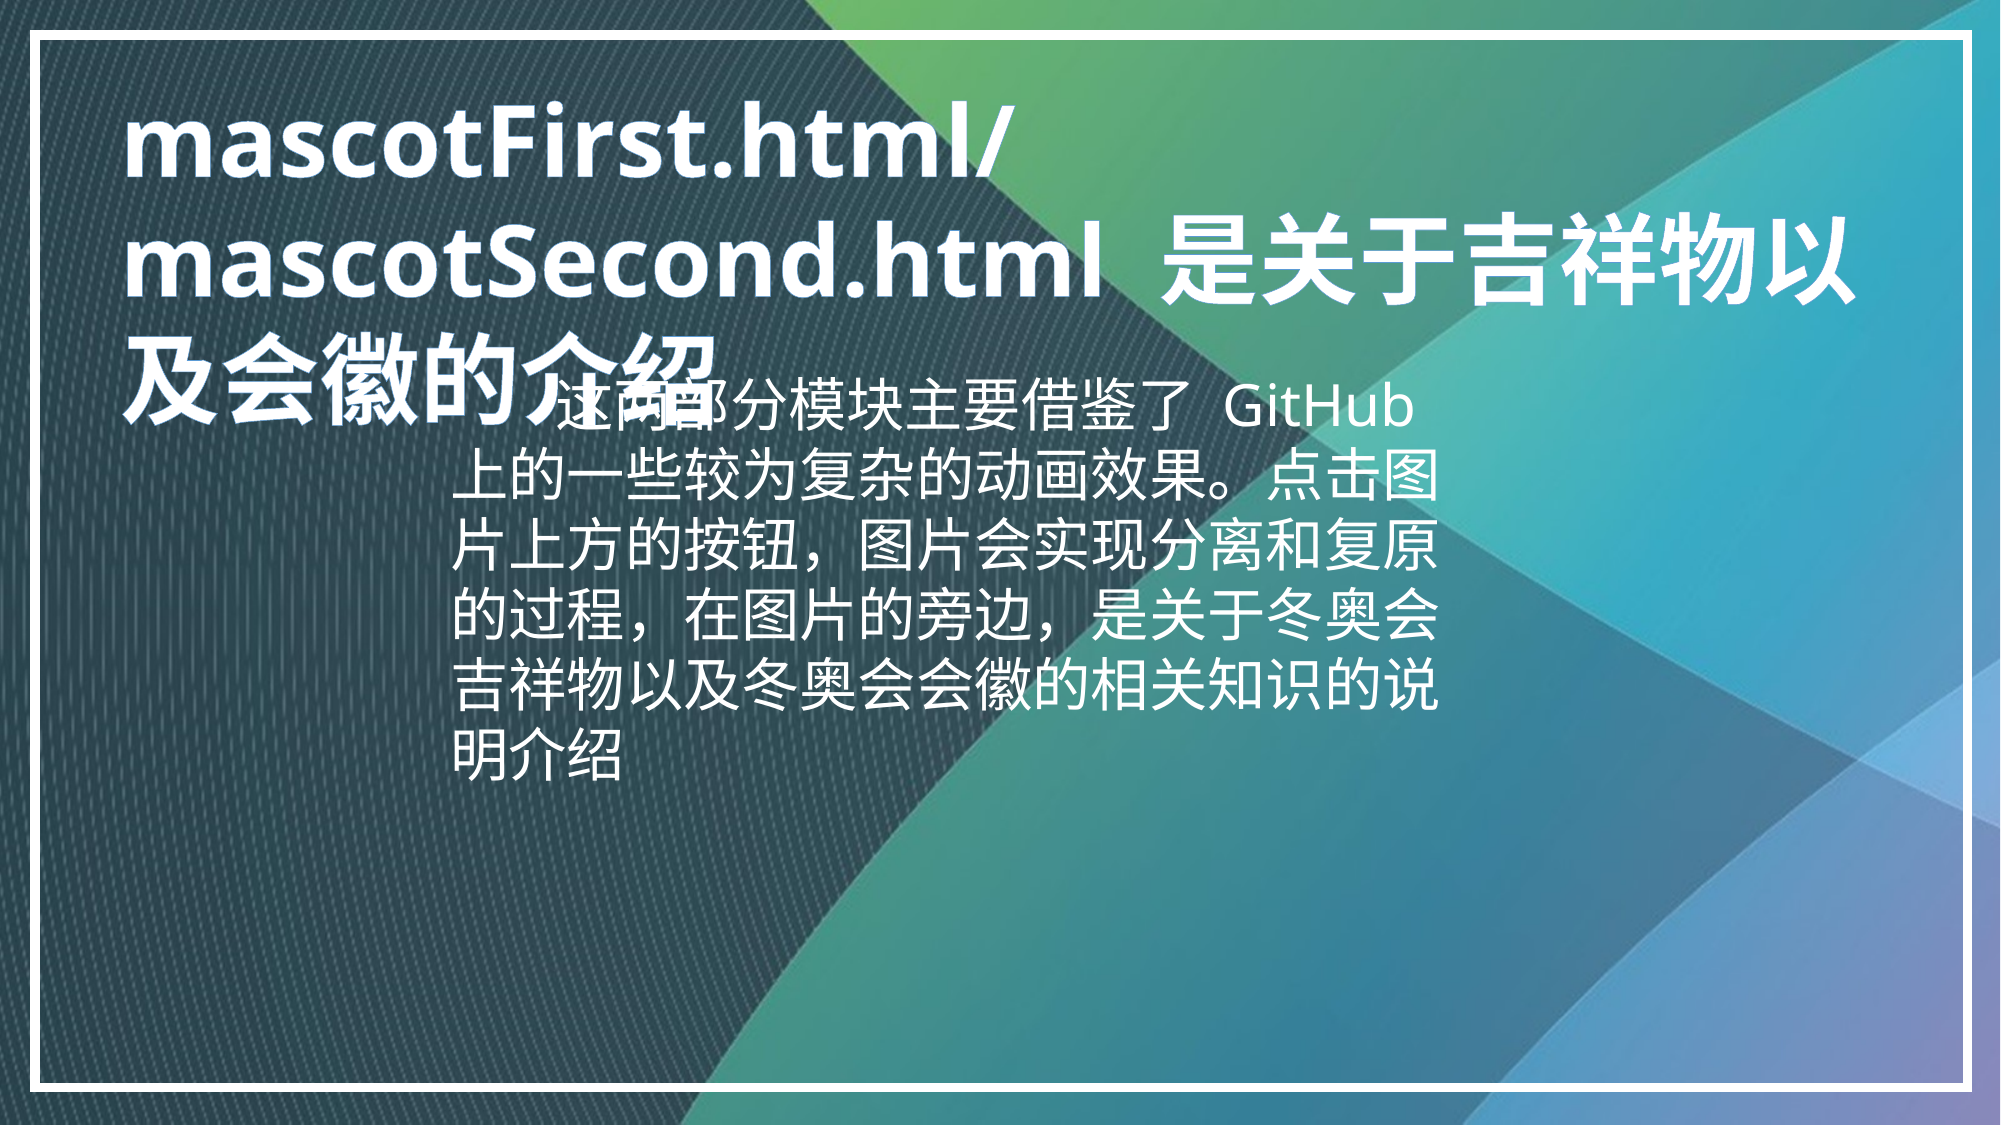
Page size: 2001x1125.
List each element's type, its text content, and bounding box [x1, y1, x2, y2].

text_box mascotFirst.html/mascotSecond.html 是关于吉祥物以及会徽的介绍 [104, 69, 1918, 445]
picture [0, 0, 2001, 1125]
text_box 这两部分模块主要借鉴了 GitHub上的一些较为复杂的动画效果。点击图片上方的按钮，图片会实现分离和复原的过程，在图片的旁边，是关于冬奥会吉祥物以及冬奥会会徽的相关知识的说明介绍 [435, 361, 1465, 796]
text_box [34, 34, 1968, 1088]
